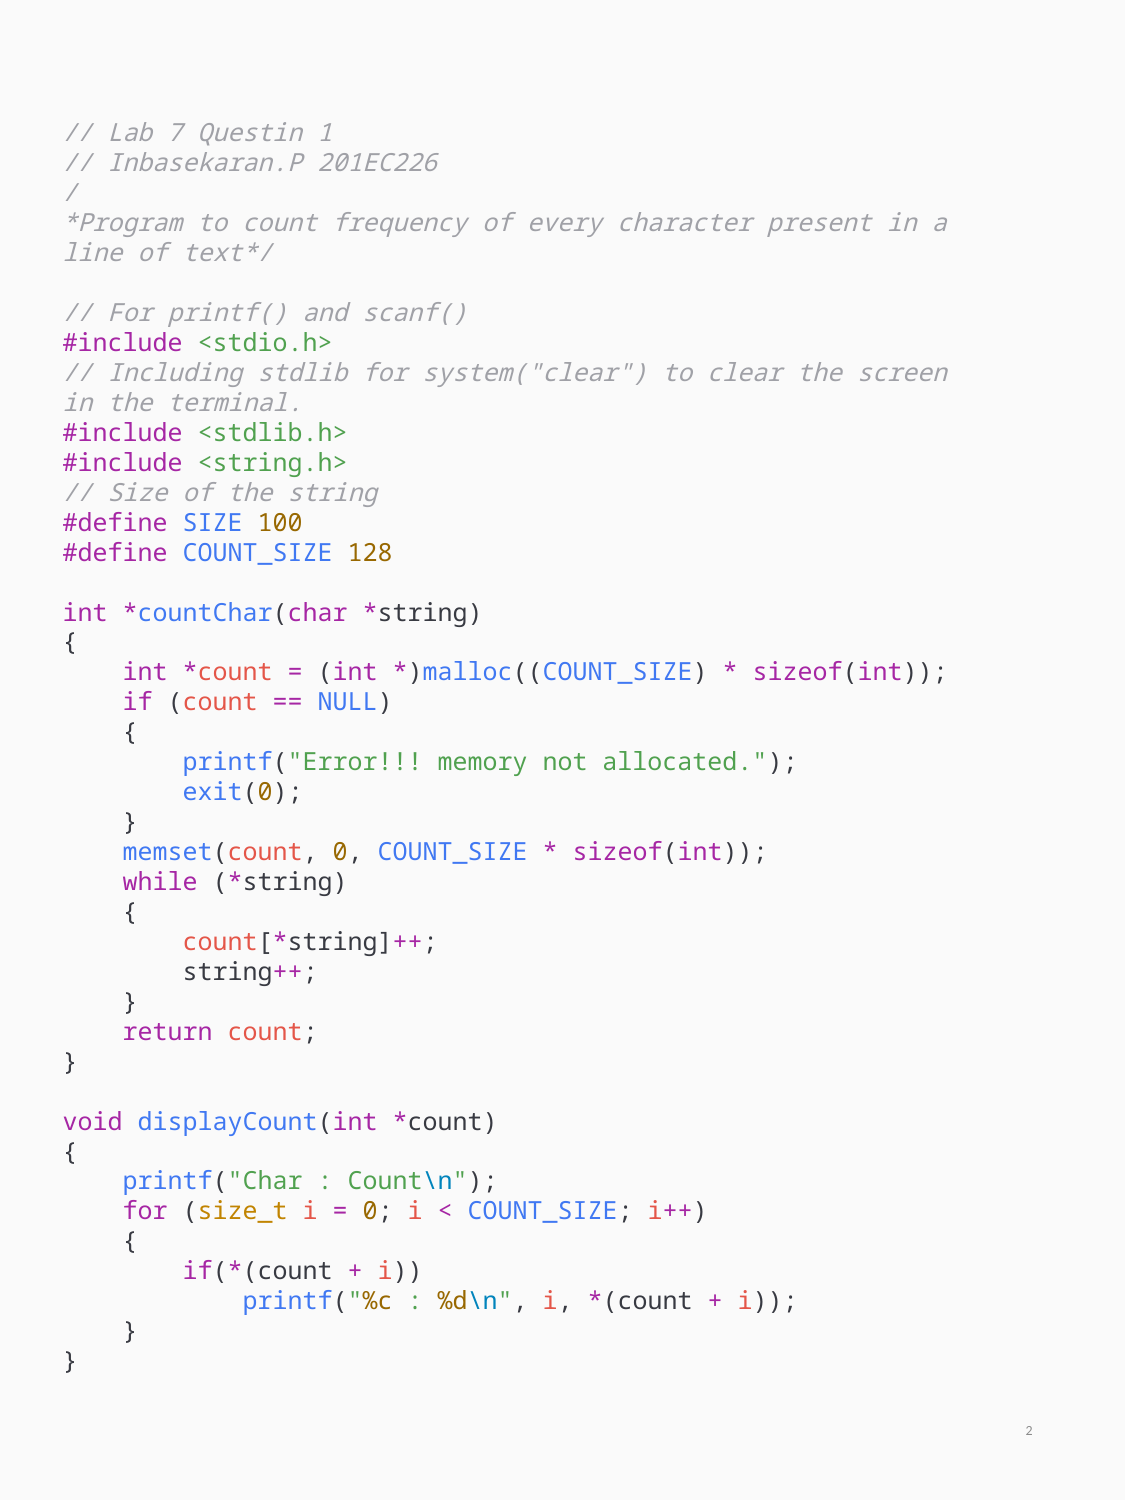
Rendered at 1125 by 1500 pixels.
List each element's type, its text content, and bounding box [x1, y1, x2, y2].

text_box // Lab 7 Questin 1 // Inbasekaran.P 201EC226 /*Program to count frequency of every character present in a line of text*/ // For printf() and scanf() #include <stdio.h> // Including stdlib for system("clear") to clear the screen in the terminal. #include <stdlib.h> #include <string.h> // Size of the string #define SIZE 100 #define COUNT_SIZE 128 int *countChar(char *string) { int *count = (int *)malloc((COUNT_SIZE) * sizeof(int)); if (count == NULL) { printf("Error!!! memory not allocated."); exit(0); } memset(count, 0, COUNT_SIZE * sizeof(int)); while (*string) { count[*string]++; string++; } return count; } void displayCount(int *count) { printf("Char : Count\n"); for (size_t i = 0; i < COUNT_SIZE; i++) { if(*(count + i)) printf("%c : %d\n", i, *(count + i)); } } [48, 109, 991, 1442]
slide_number 2 [794, 1390, 1048, 1471]
